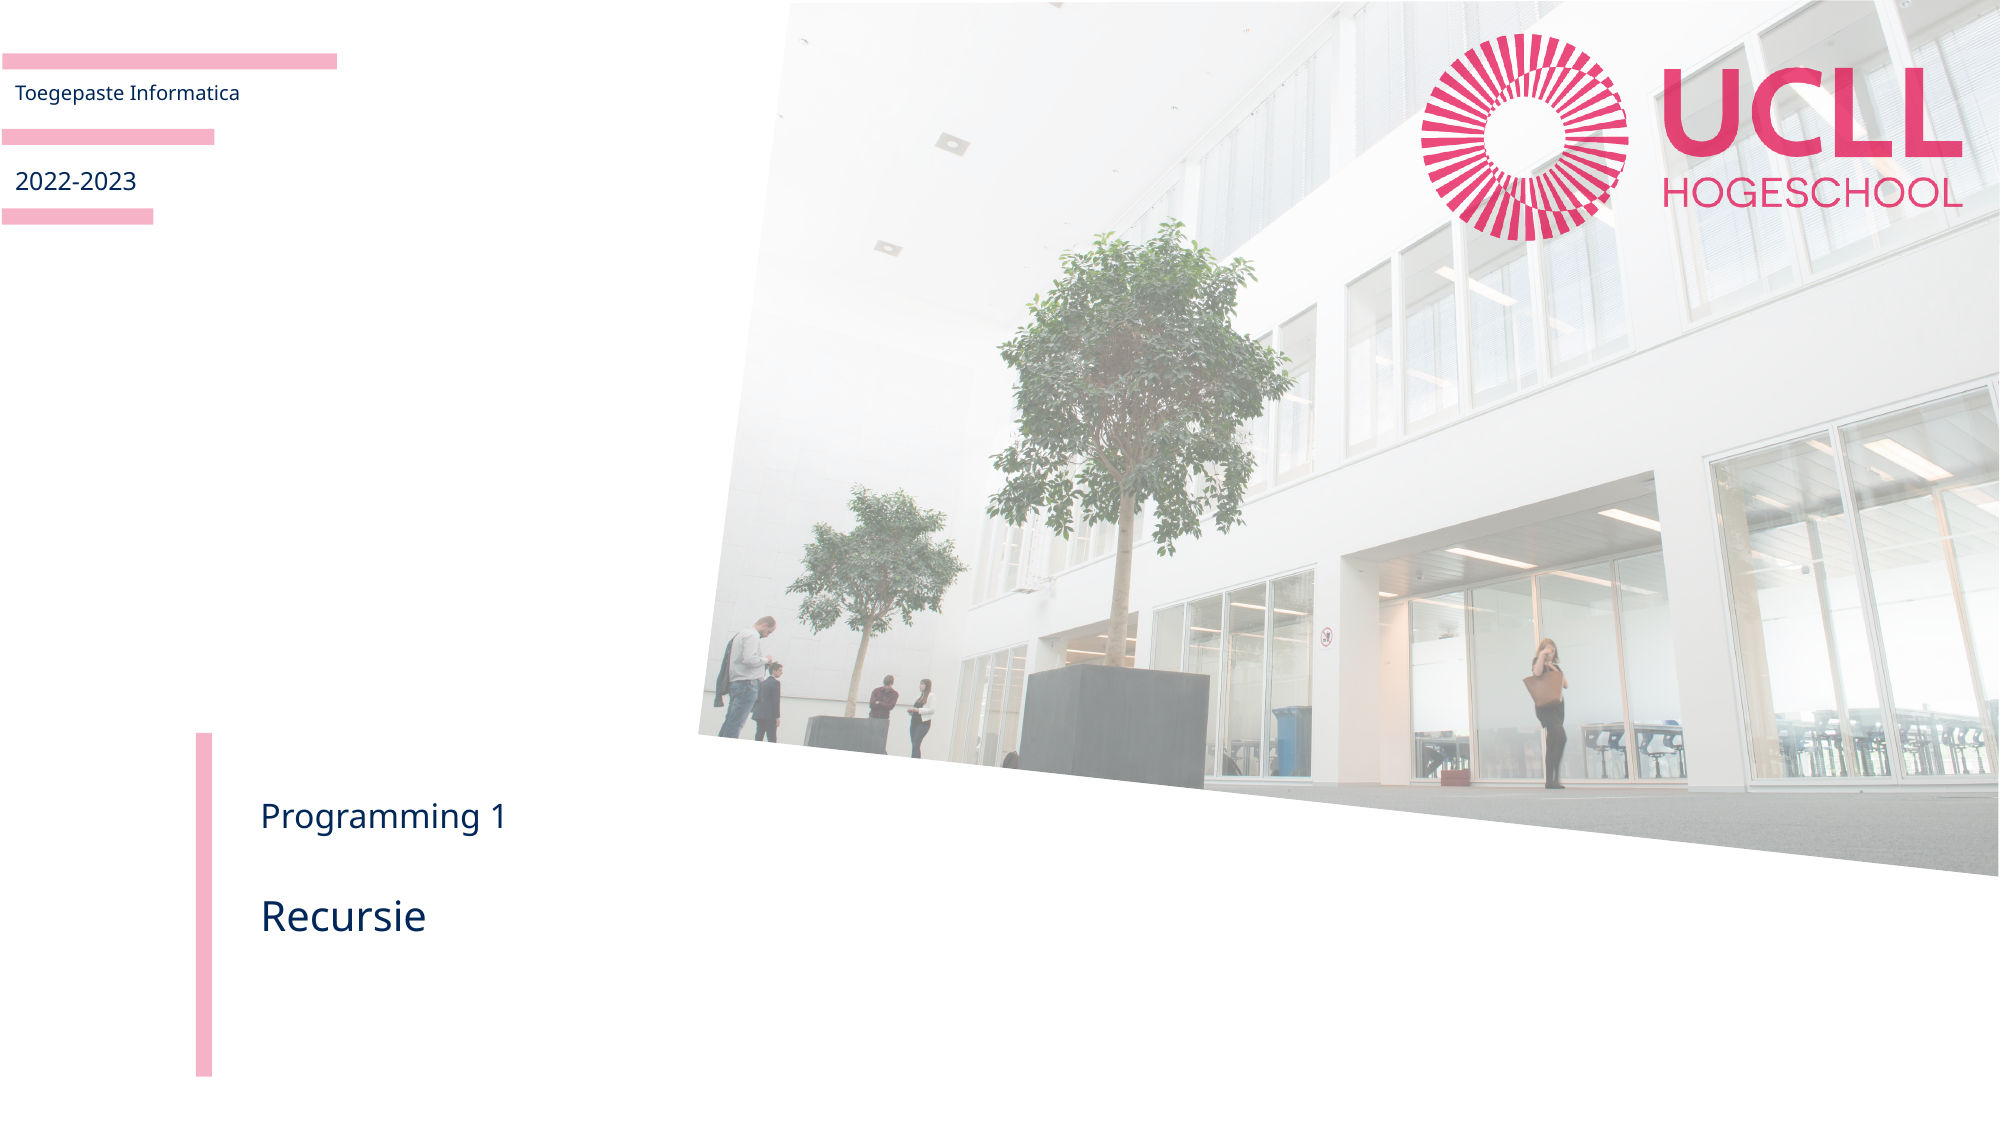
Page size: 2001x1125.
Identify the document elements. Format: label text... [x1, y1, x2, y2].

list Programming 1 [245, 791, 550, 867]
list Recursie [245, 887, 1000, 964]
list 2022-2023 [0, 161, 270, 212]
